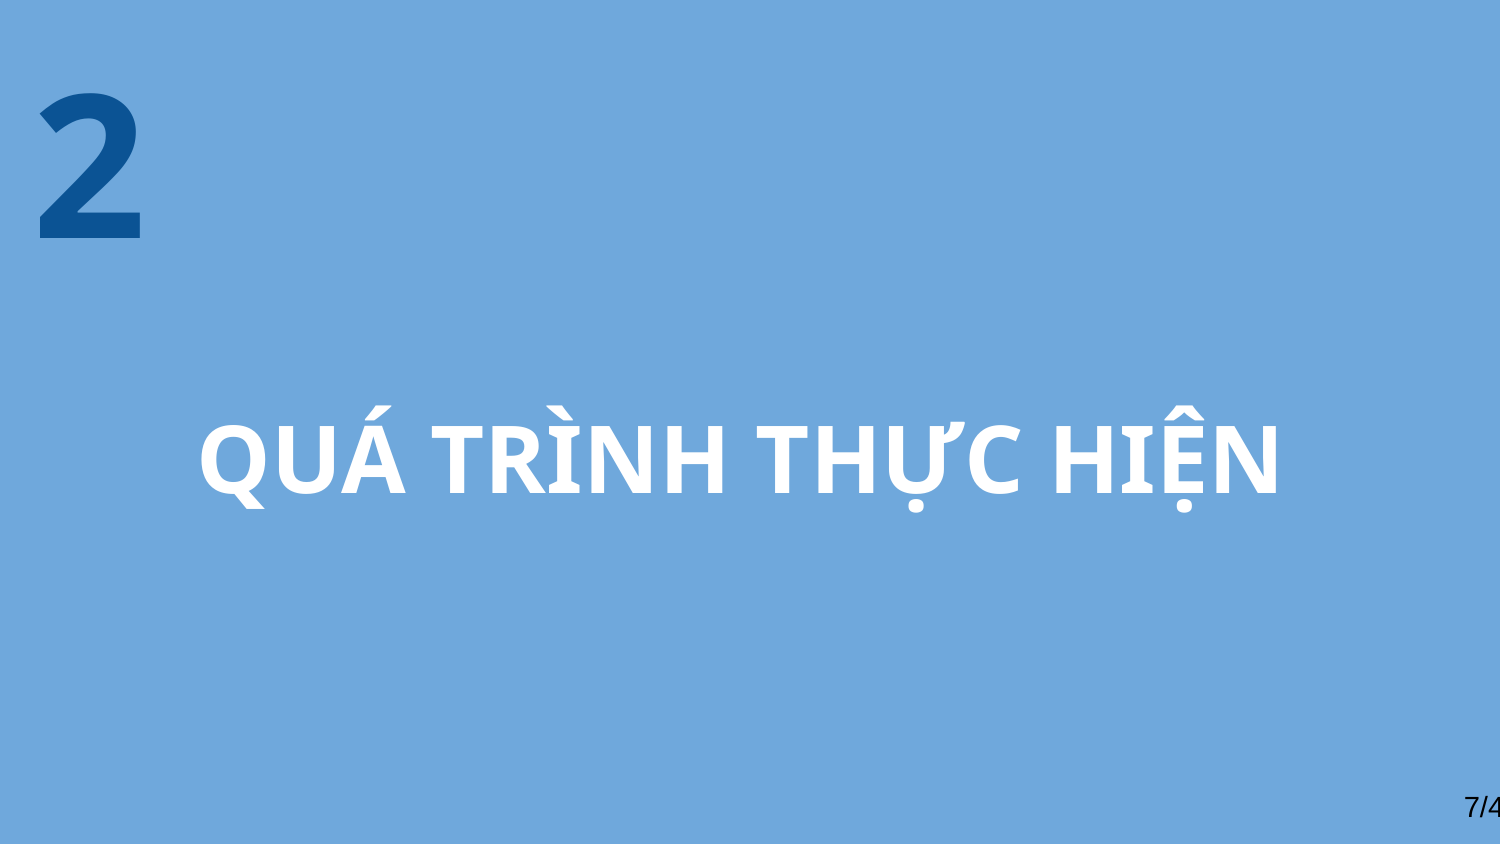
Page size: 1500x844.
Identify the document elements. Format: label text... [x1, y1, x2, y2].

slide_number 2 [17, 23, 315, 230]
title QUÁ TRÌNH THỰC HIỆN [0, 384, 1483, 602]
text_box 6/40 [1332, 780, 1500, 831]
